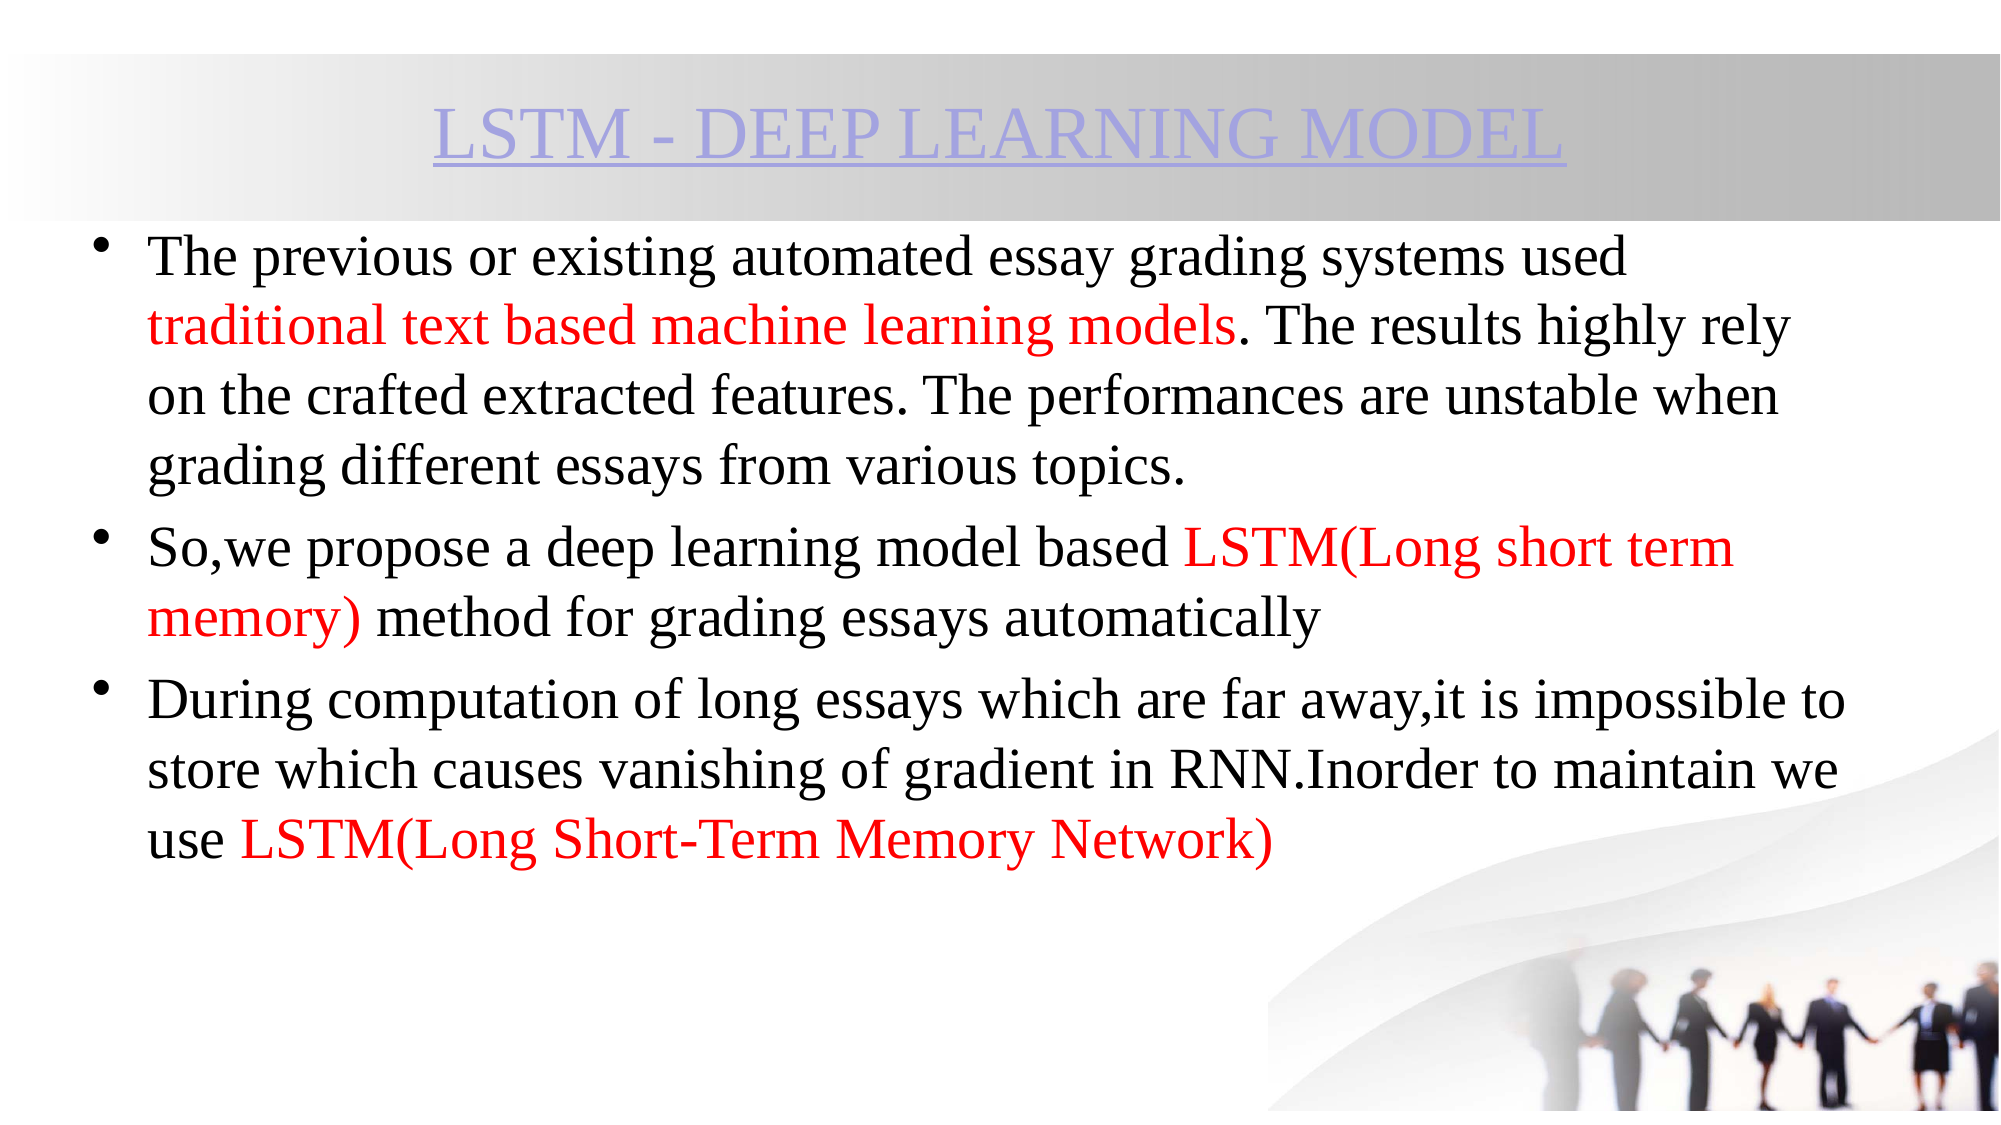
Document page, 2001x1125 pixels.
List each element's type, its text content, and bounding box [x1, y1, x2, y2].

picture [1268, 728, 1999, 1111]
list The previous or existing automated essay grading systems used traditional text based machine learning models. The results highly rely on the crafted extracted features. The performances are unstable when grading different essays from various topics. So,we propose a deep learning model based LSTM(Long short term memory) method for grading essays automatically During computation of long essays which are far away,it is impossible to store which causes vanishing of gradient in RNN.Inorder to maintain we use LSTM(Long Short-Term Memory Network) [76, 208, 1874, 1052]
title LSTM - DEEP LEARNING MODEL [137, 59, 1863, 198]
